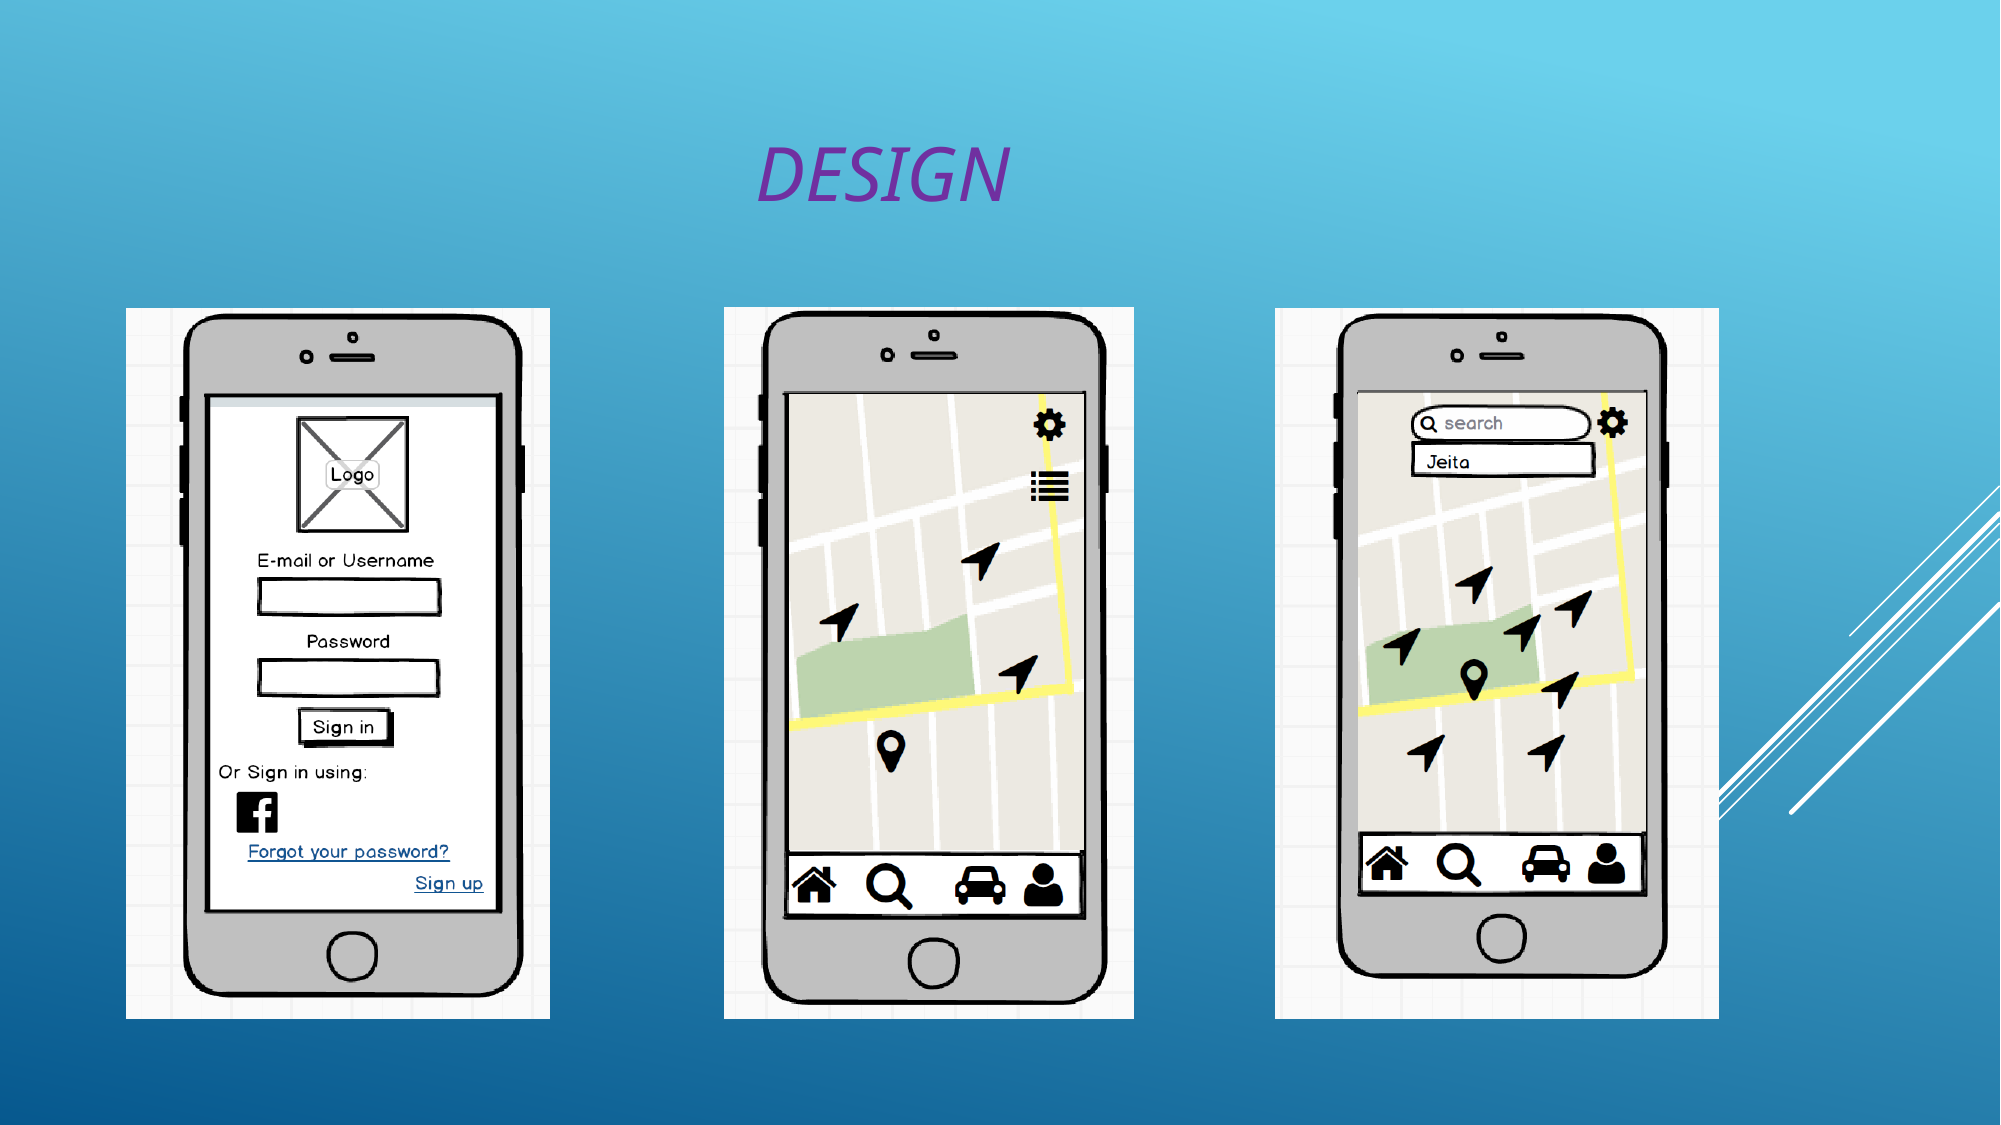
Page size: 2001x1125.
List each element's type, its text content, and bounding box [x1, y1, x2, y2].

title Design [112, 25, 1655, 224]
picture [723, 307, 1134, 1020]
picture [126, 307, 550, 1020]
picture [1274, 307, 1719, 1020]
